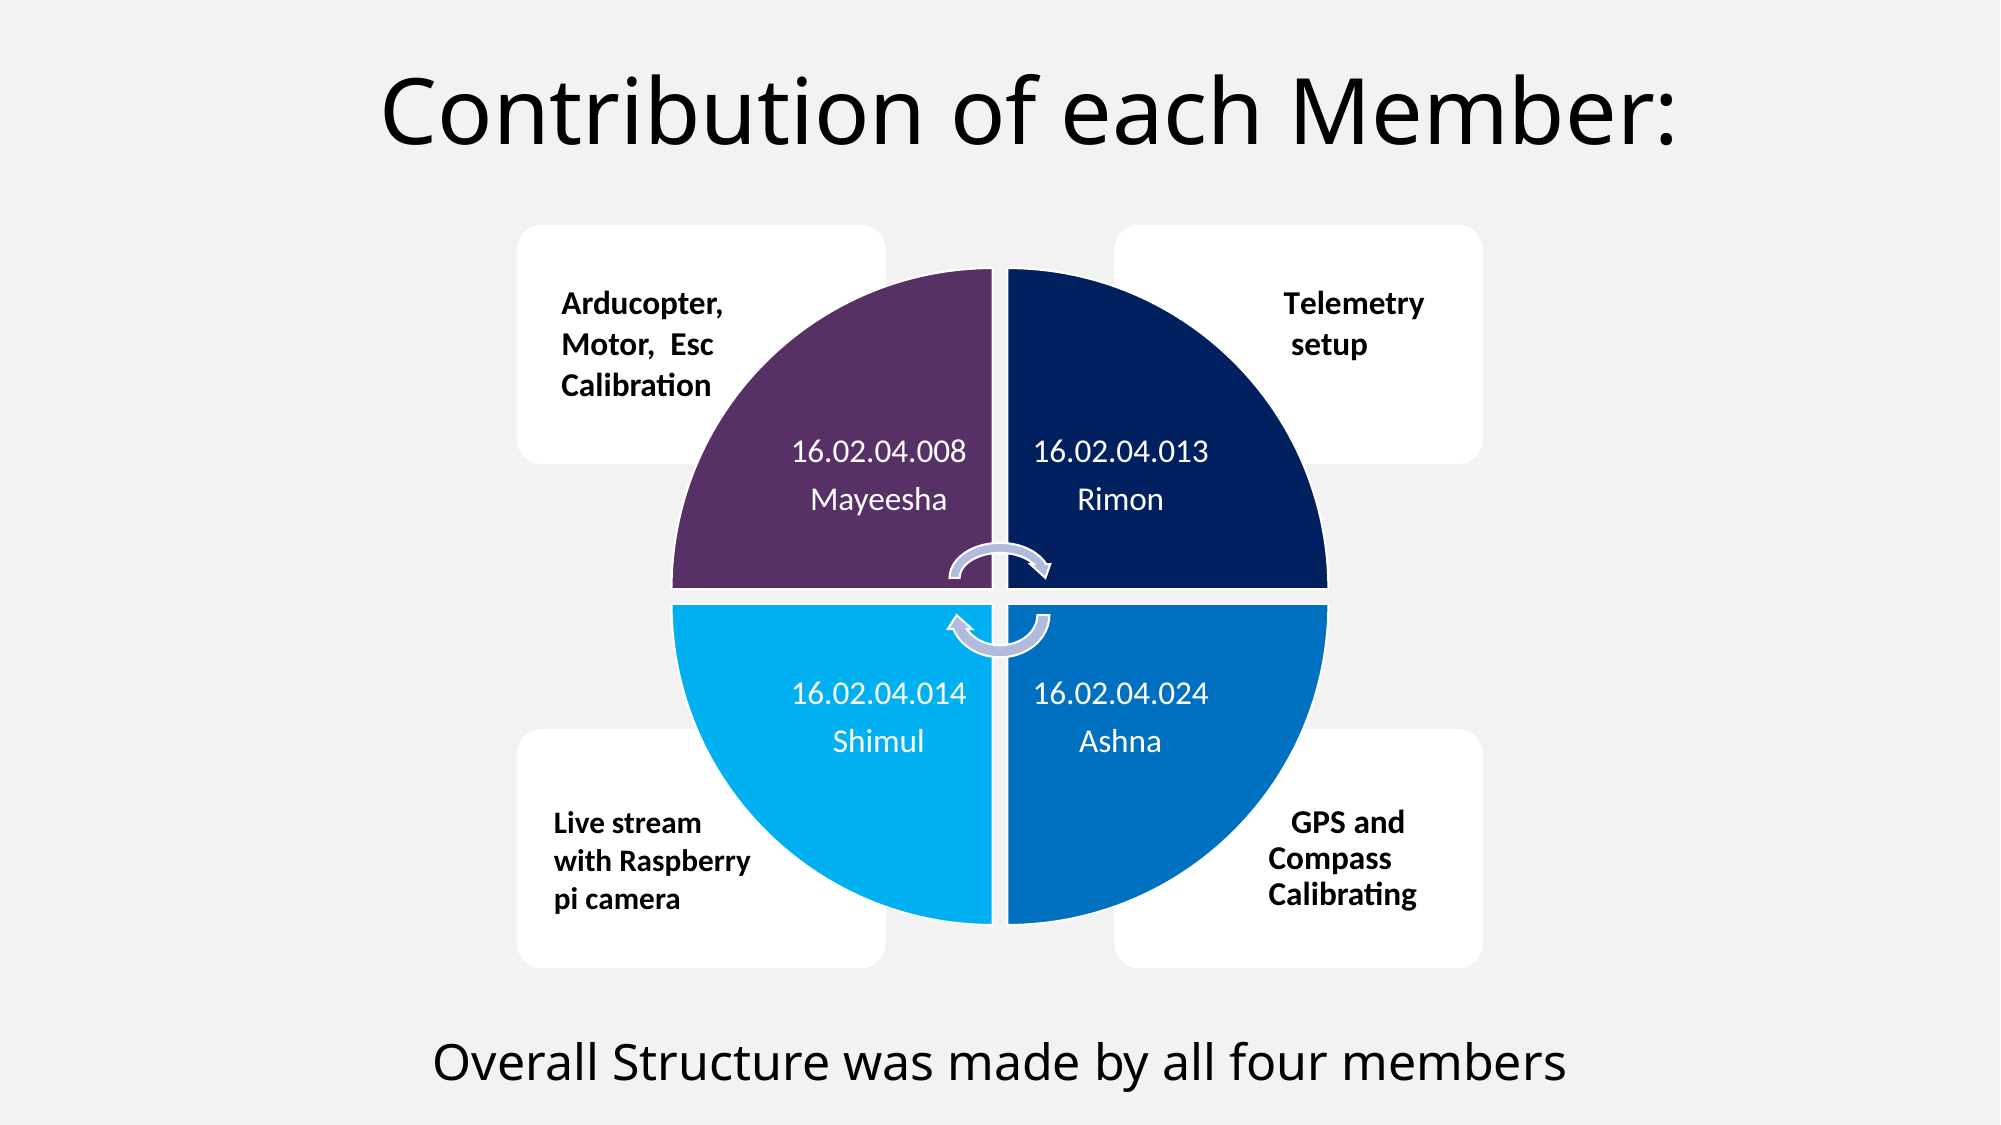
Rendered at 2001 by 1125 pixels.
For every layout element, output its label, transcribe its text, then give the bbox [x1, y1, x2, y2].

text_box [1007, 603, 1482, 968]
text_box Contribution of each Member: [255, 58, 1805, 178]
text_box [1007, 225, 1482, 590]
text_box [518, 225, 993, 590]
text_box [944, 537, 1056, 664]
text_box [518, 603, 993, 968]
text_box Overall Structure was made by all four members [73, 1015, 1927, 1116]
